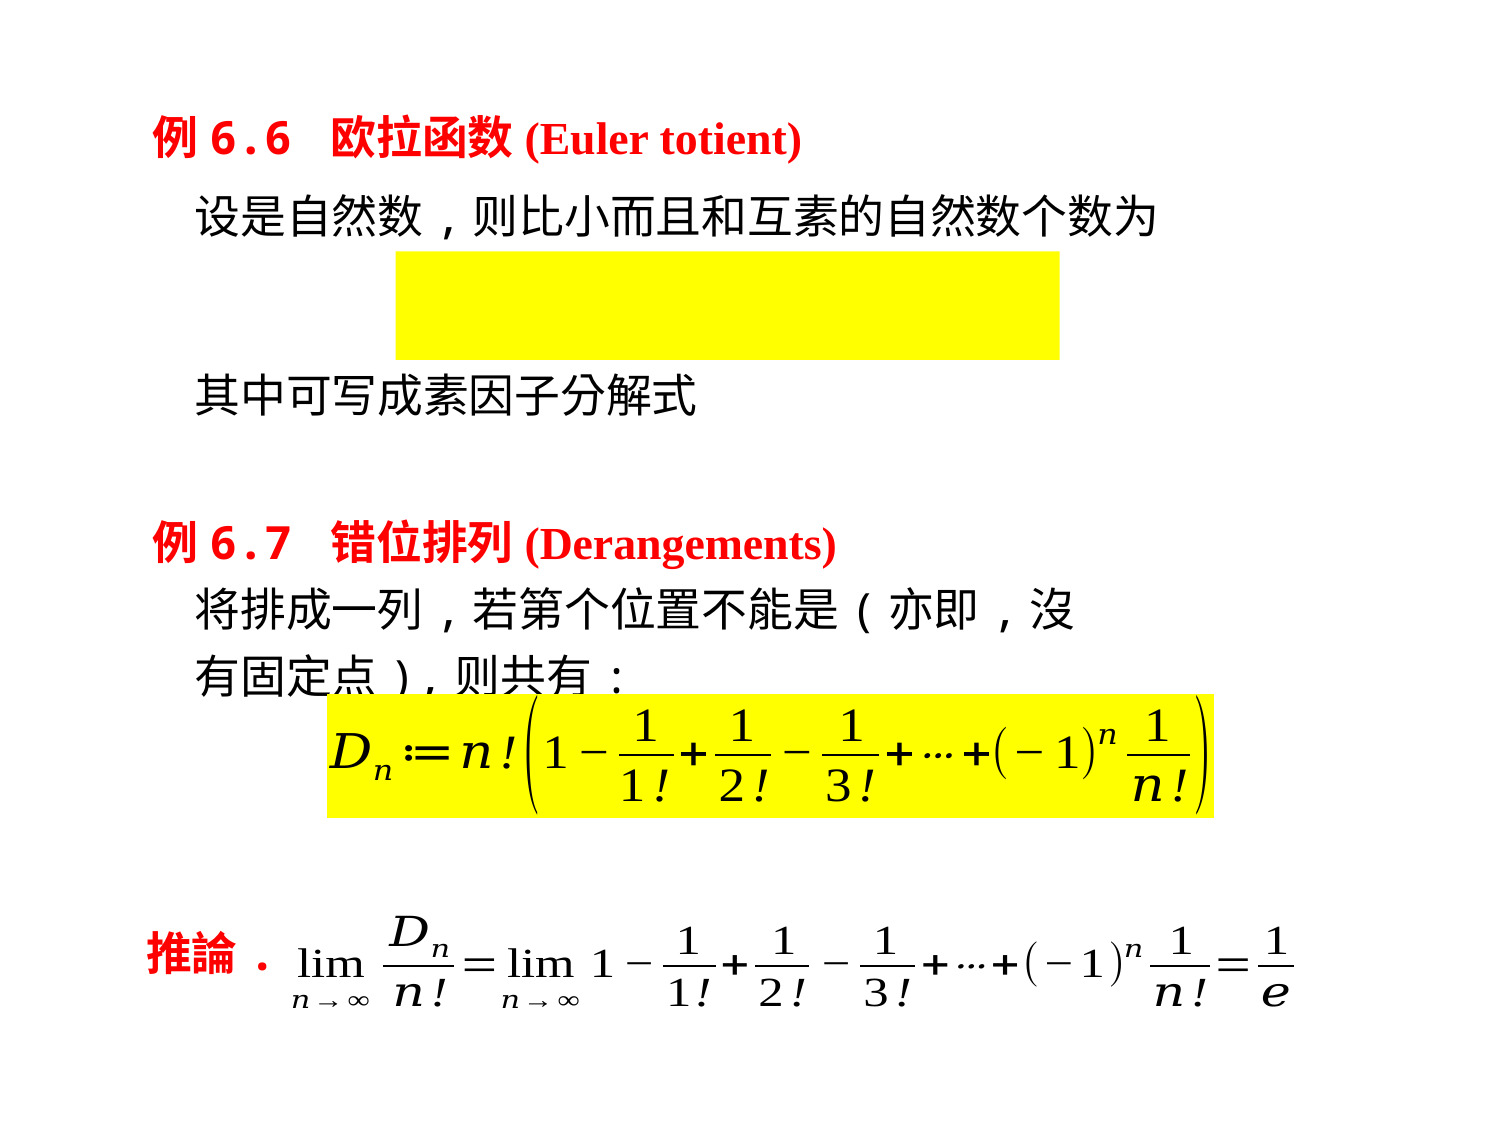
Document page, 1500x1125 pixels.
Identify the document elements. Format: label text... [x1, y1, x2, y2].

text_box [395, 250, 1061, 361]
text_box 推論. [131, 917, 292, 988]
